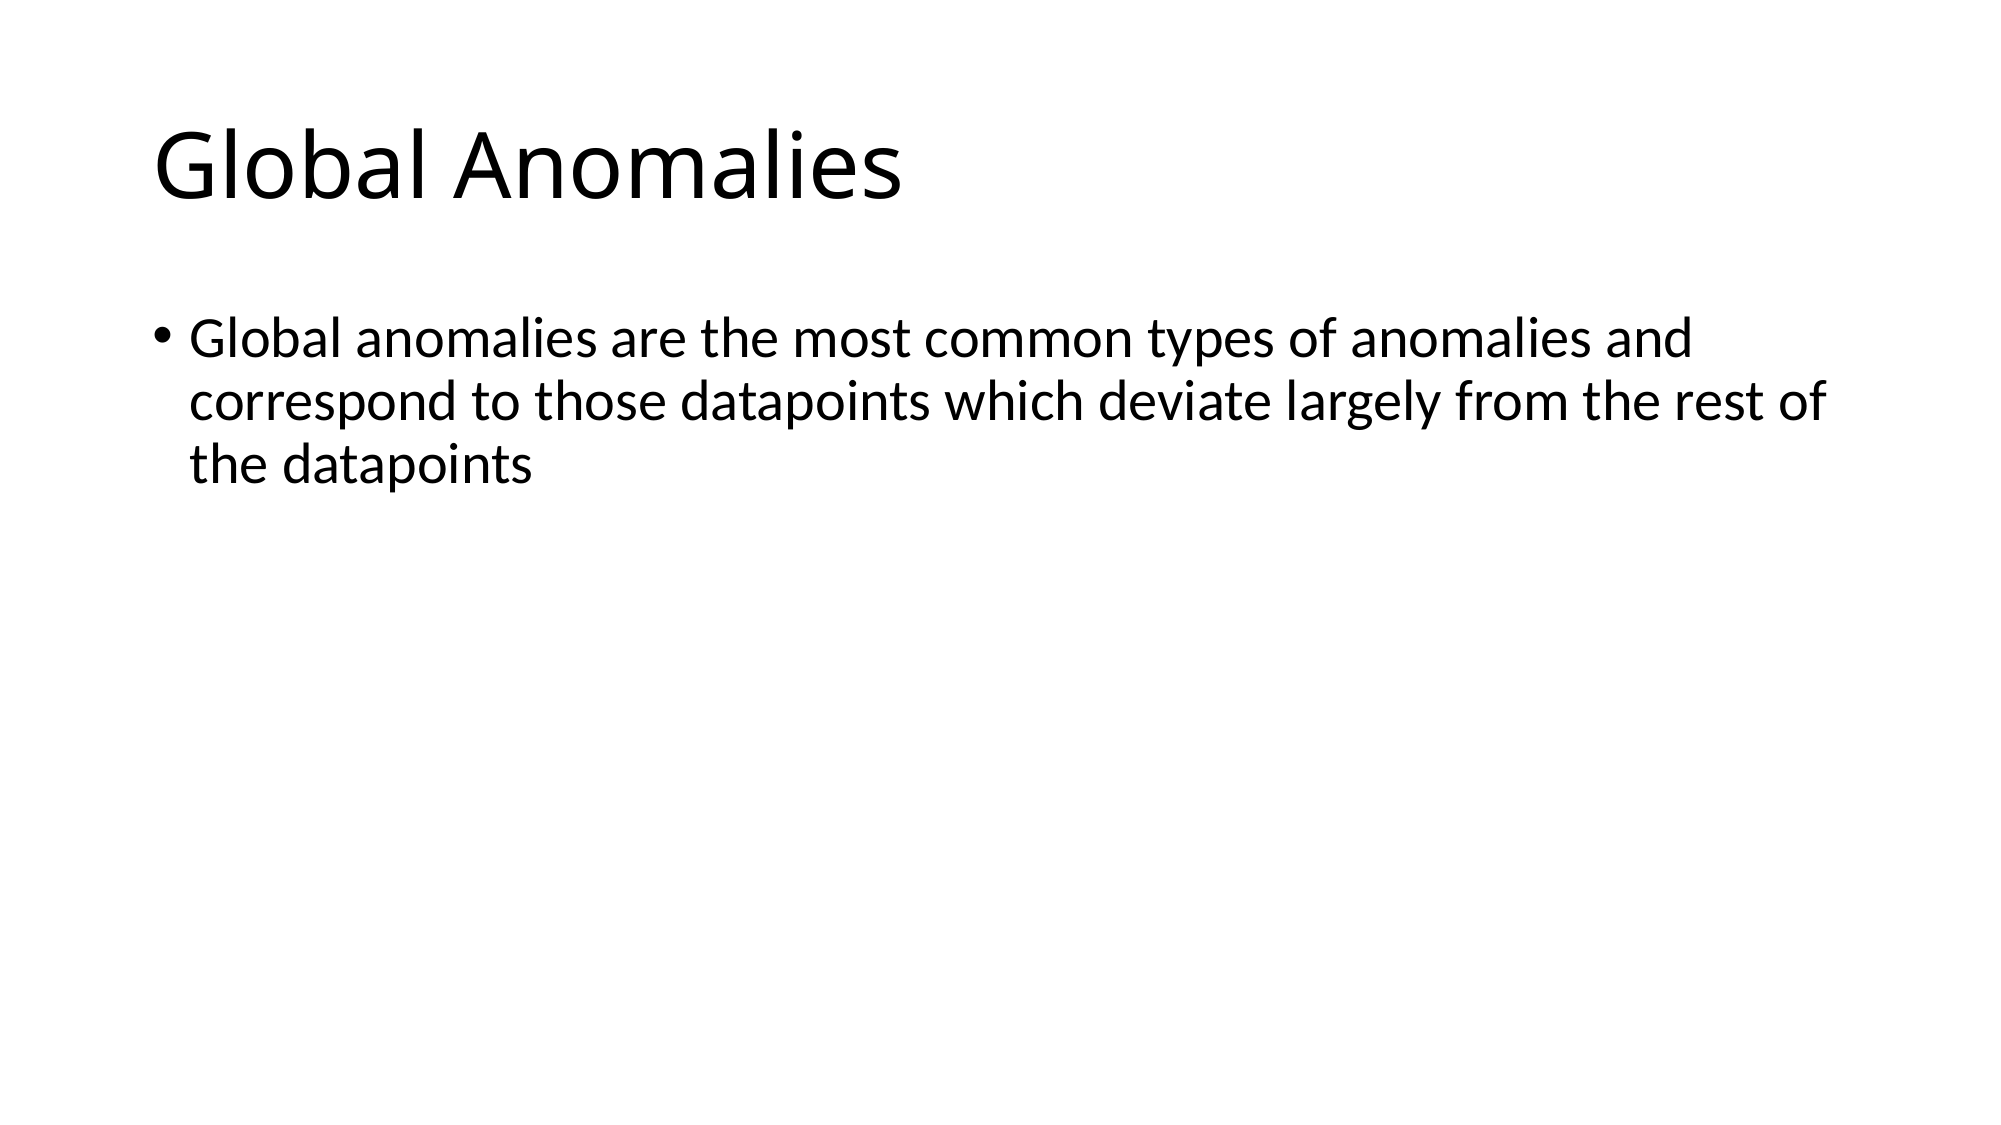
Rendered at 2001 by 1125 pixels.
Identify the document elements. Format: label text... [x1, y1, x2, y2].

title Global Anomalies [137, 59, 1863, 278]
list Global anomalies are the most common types of anomalies and correspond to those datapoints which deviate largely from the rest of the datapoints [137, 299, 1863, 1014]
